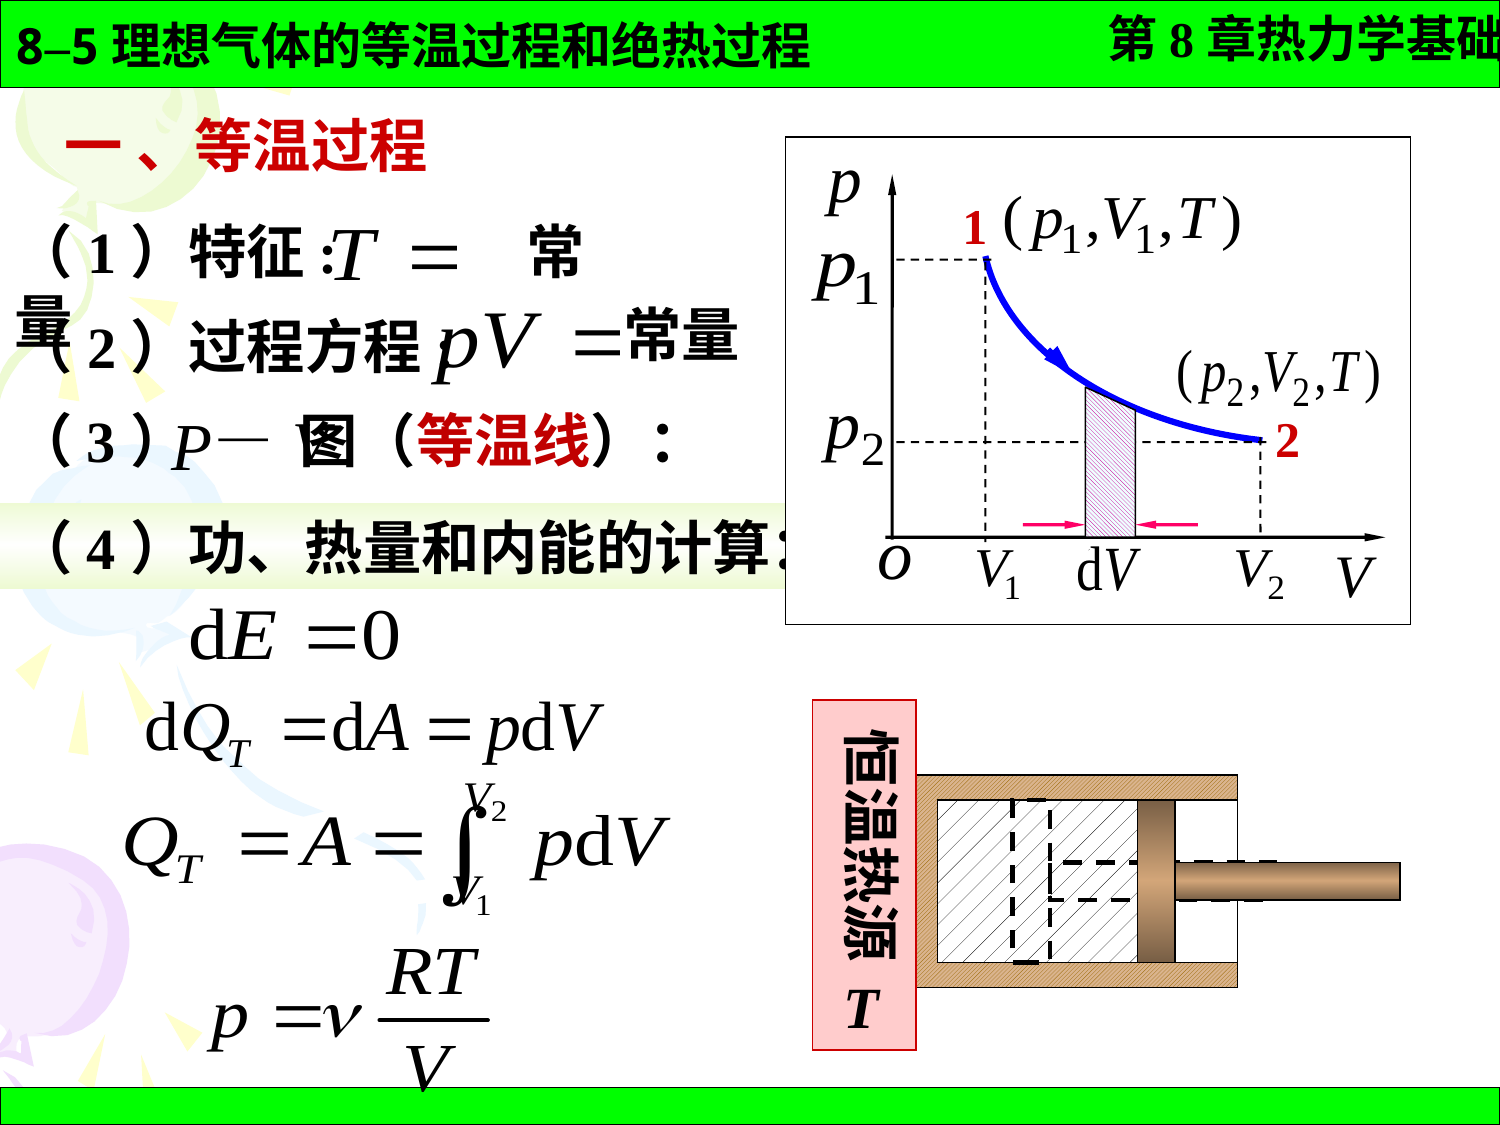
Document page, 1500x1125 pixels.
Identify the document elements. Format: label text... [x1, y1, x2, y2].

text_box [785, 136, 1411, 625]
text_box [1022, 386, 1199, 601]
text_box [0, 207, 646, 289]
text_box [921, 775, 1238, 988]
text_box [0, 290, 824, 395]
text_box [135, 680, 619, 780]
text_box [189, 940, 502, 1107]
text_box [812, 699, 917, 1051]
text_box （4）功、热量和内能的计算： [0, 503, 780, 589]
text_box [111, 762, 692, 932]
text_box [0, 396, 869, 484]
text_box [937, 799, 1401, 963]
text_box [182, 597, 408, 671]
text_box 一 、等温过程 [50, 101, 538, 187]
